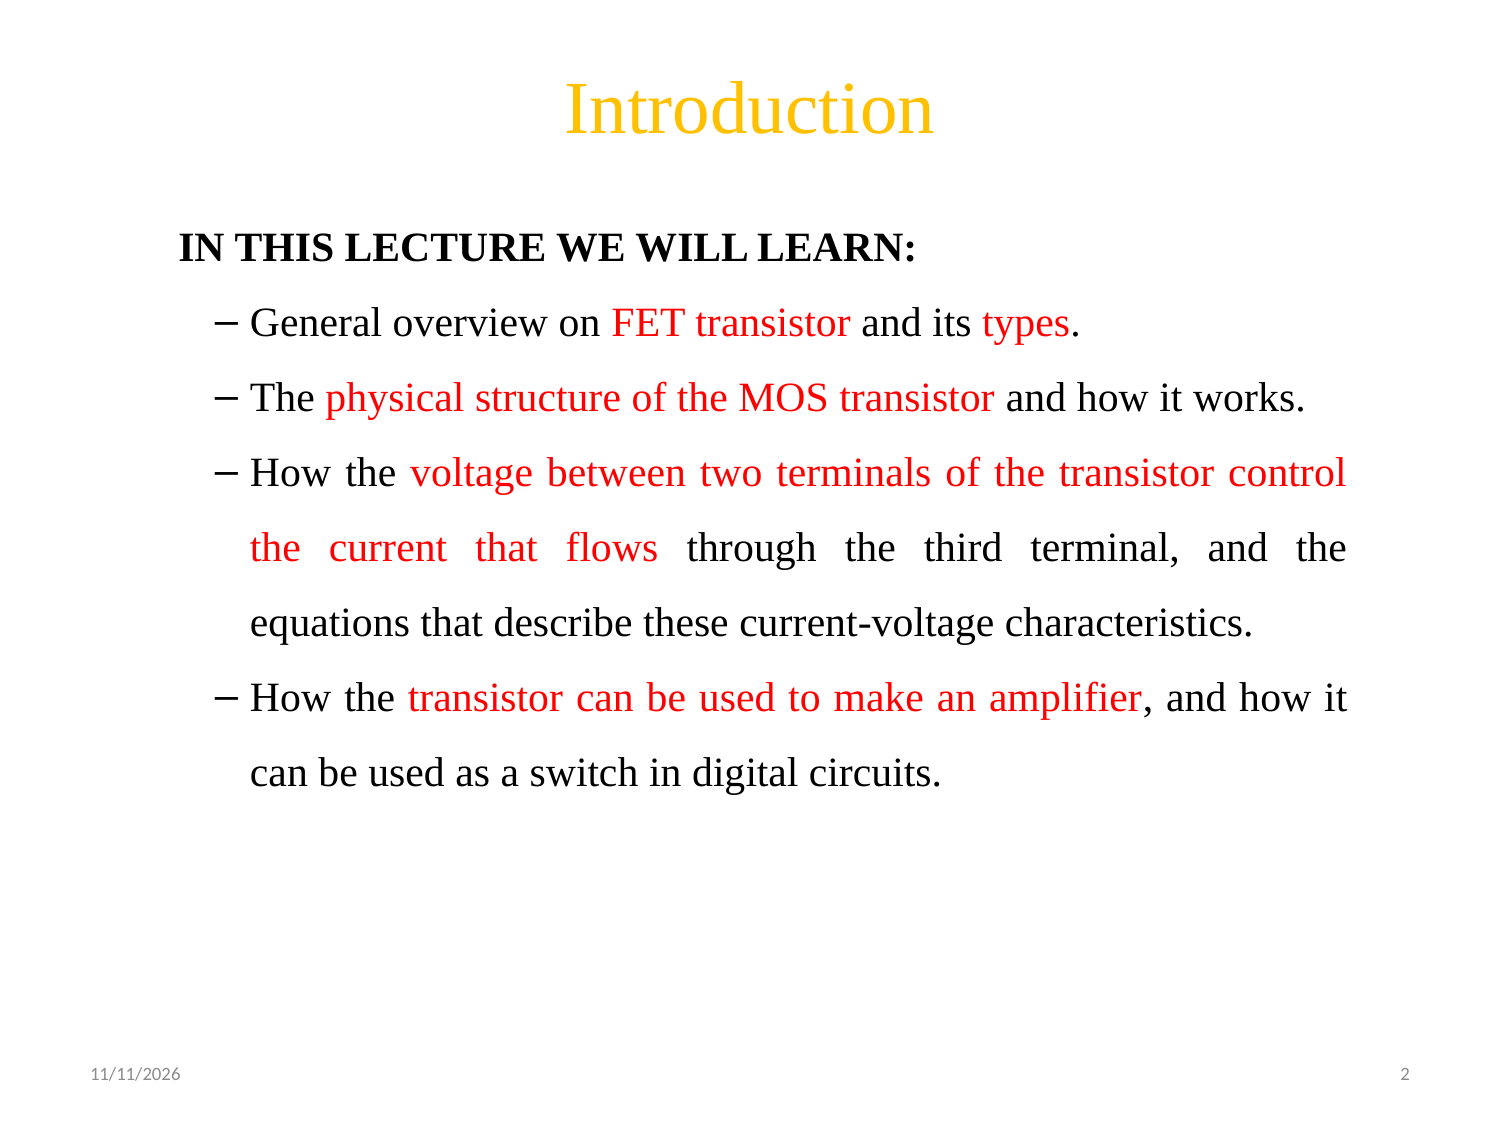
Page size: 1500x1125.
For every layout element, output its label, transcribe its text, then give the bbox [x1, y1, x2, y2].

slide_number 2 [1074, 1042, 1425, 1103]
list IN THIS LECTURE WE WILL LEARN: General overview on FET transistor and its types. The physical structure of the MOS transistor and how it works. How the voltage between two terminals of the transistor control the current that flows through the third terminal, and the equations that describe these current-voltage characteristics. How the transistor can be used to make an amplifier, and how it can be used as a switch in digital circuits. [143, 187, 1363, 850]
slide_number 14-Dec-22 [75, 1042, 425, 1103]
title Introduction [103, 53, 1397, 154]
